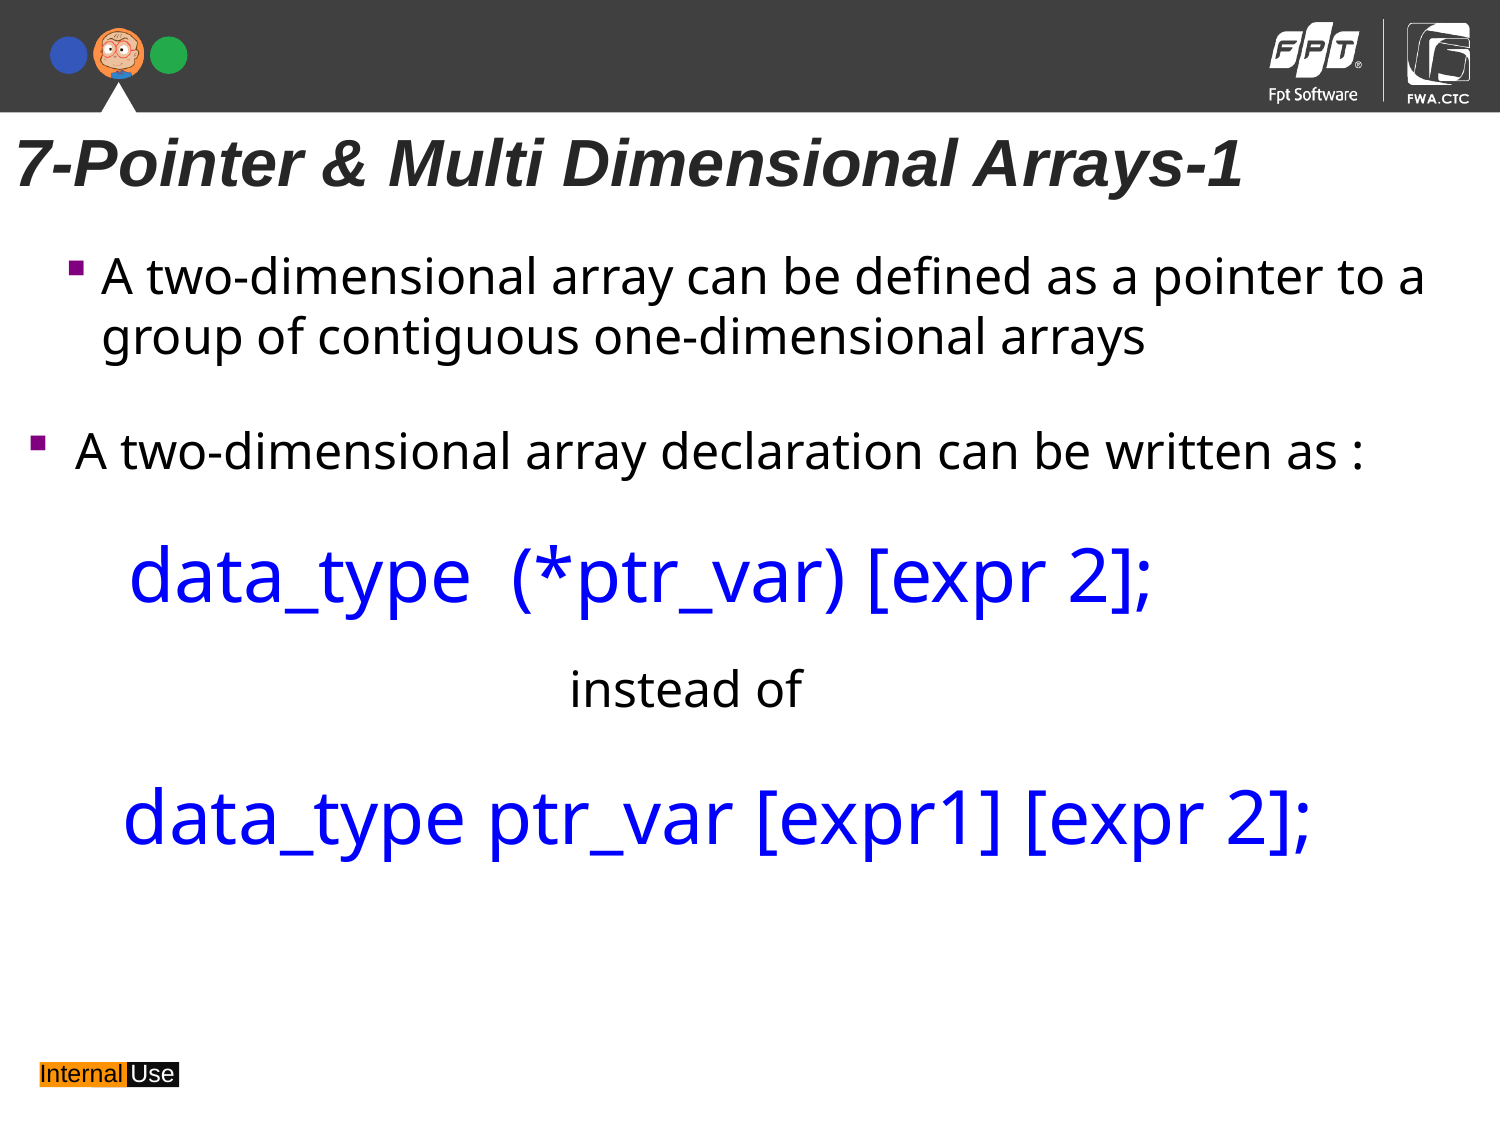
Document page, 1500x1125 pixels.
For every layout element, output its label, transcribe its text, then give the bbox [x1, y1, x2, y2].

text_box instead of [554, 649, 818, 725]
text_box data_type (*ptr_var) [expr 2]; [113, 519, 1171, 625]
picture [1262, 12, 1488, 125]
picture [93, 28, 144, 79]
text_box A two-dimensional array declaration can be written as : [11, 412, 1381, 488]
text_box 7-Pointer & Multi Dimensional Arrays-1 [0, 112, 1350, 208]
text_box A two-dimensional array can be defined as a pointer to a group of contiguous one-dimensional arrays [49, 237, 1475, 373]
text_box data_type ptr_var [expr1] [expr 2]; [108, 762, 1330, 868]
